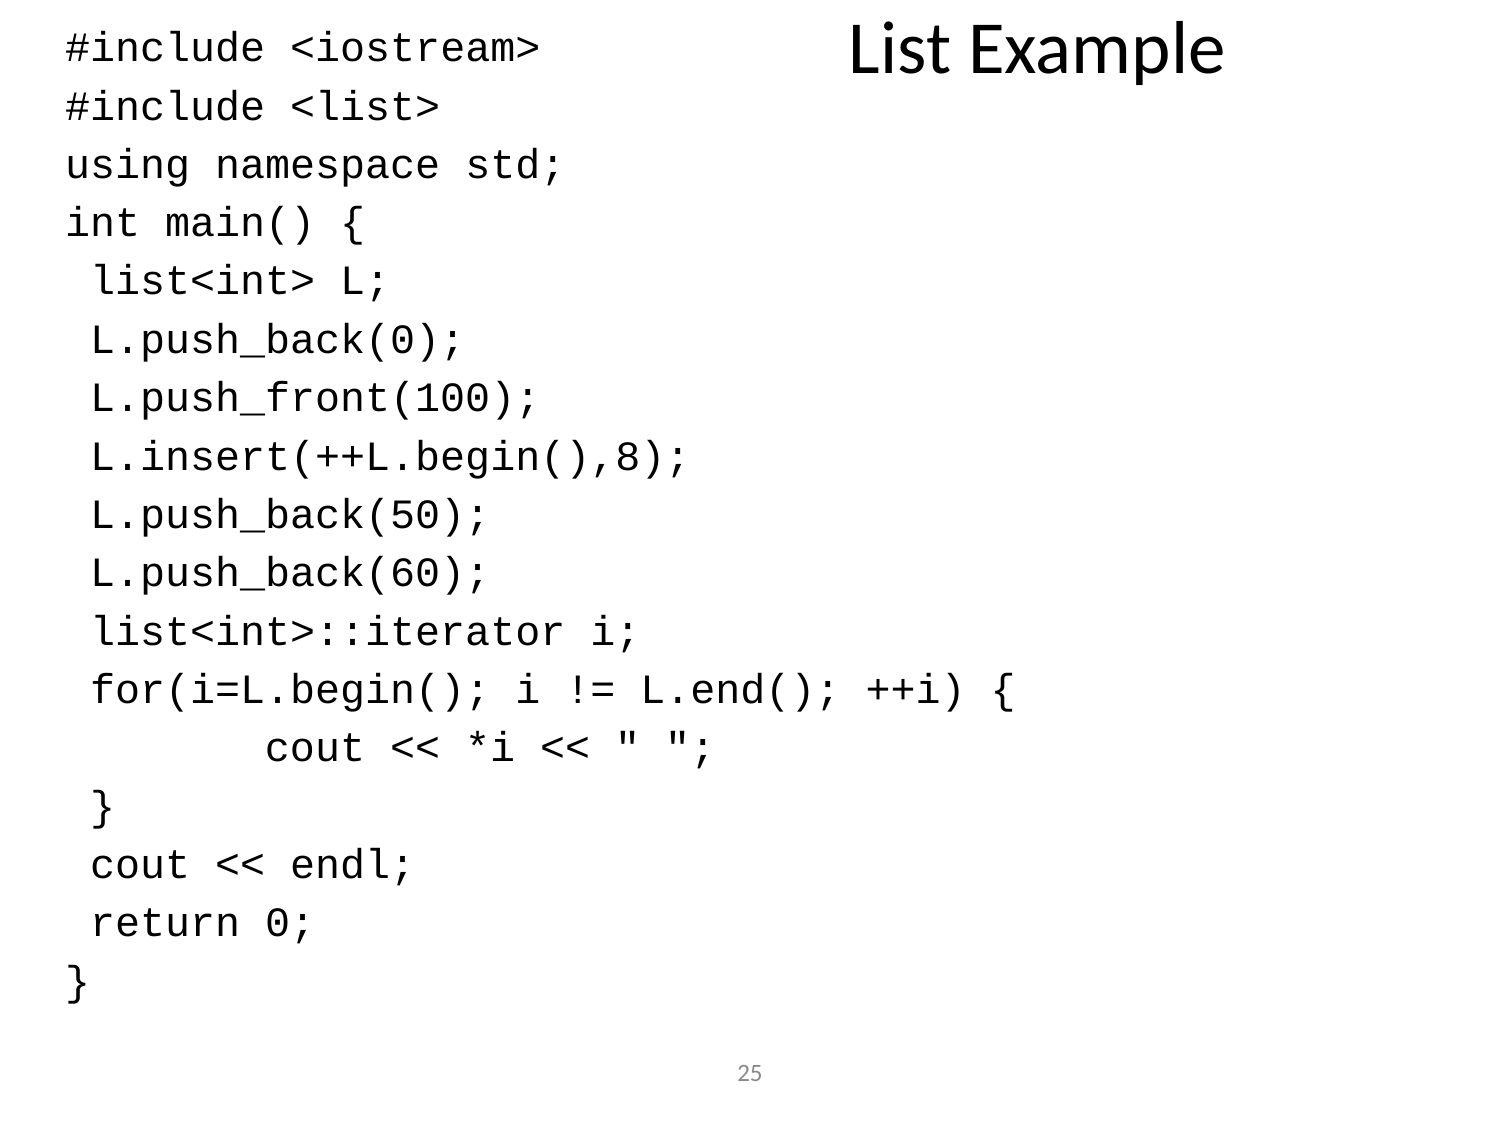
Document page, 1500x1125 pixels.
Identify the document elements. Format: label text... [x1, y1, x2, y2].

list #include <iostream> #include <list> using namespace std; int main() { list<int> L; L.push_back(0); L.push_front(100); L.insert(++L.begin(),8); L.push_back(50); L.push_back(60); list<int>::iterator i; for(i=L.begin(); i != L.end(); ++i) { cout << *i << " "; } cout << endl; return 0; } [50, 12, 1400, 1018]
slide_number 25 [575, 1041, 925, 1102]
title List Example [362, 0, 1500, 138]
